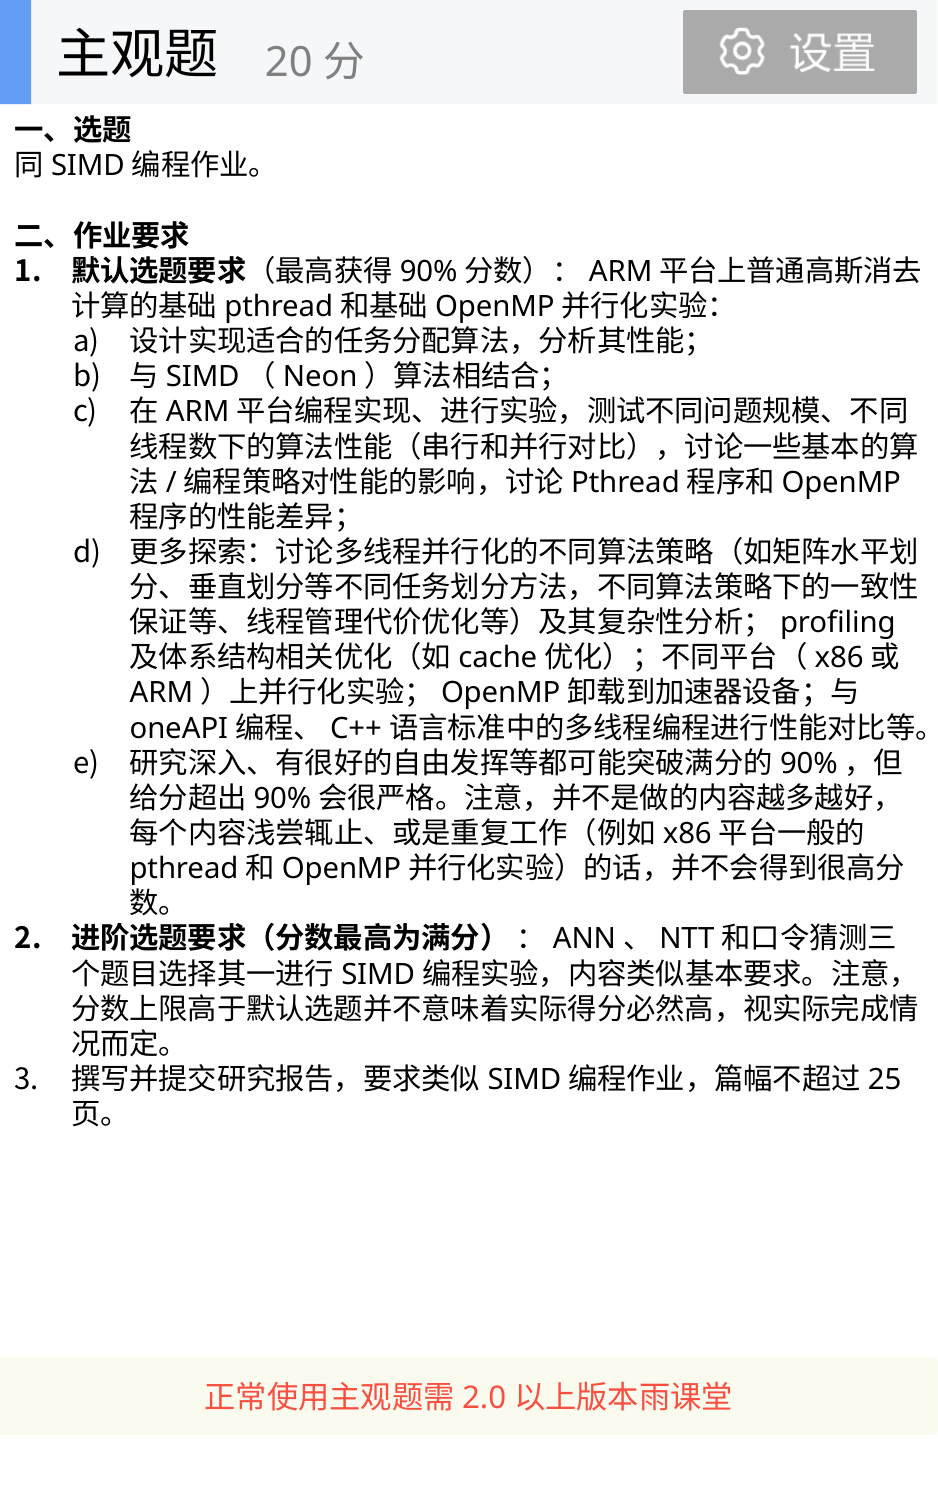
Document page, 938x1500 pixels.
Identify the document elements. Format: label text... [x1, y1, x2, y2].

text_box 正常使用主观题需2.0以上版本雨课堂 [0, 1356, 938, 1436]
picture [683, 10, 917, 94]
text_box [0, 0, 938, 105]
text_box 一、选题 同SIMD编程作业。 二、作业要求 默认选题要求（最高获得90%分数）：ARM平台上普通高斯消去计算的基础pthread和基础OpenMP并行化实验： 设计实现适合的任务分配算法，分析其性能； 与SIMD（Neon）算法相结合； 在ARM平台编程实现、进行实验，测试不同问题规模、不同线程数下的算法性能（串行和并行对比），讨论一些基本的算法/编程策略对性能的影响，讨论Pthread程序和OpenMP程序的性能差异； 更多探索：讨论多线程并行化的不同算法策略（如矩阵水平划分、垂直划分等不同任务划分方法，不同算法策略下的一致性保证等、线程管理代价优化等）及其复杂性分析；profiling及体系结构相关优化（如cache优化）；不同平台（x86或ARM）上并行化实验；OpenMP卸载到加速器设备；与oneAPI编程、C++语言标准中的多线程编程进行性能对比等。 研究深入、有很好的自由发挥等都可能突破满分的90%，但给分超出90%会很严格。注意，并不是做的内容越多越好，每个内容浅尝辄止、或是重复工作（例如x86平台一般的pthread和OpenMP并行化实验）的话，并不会得到很高分数。 进阶选题要求（分数最高为满分） ：ANN、NTT和口令猜测三个题目选择其一进行SIMD编程实验，内容类似基本要求。注意，分数上限高于默认选题并不意味着实际得分必然高，视实际完成情况而定。 撰写并提交研究报告，要求类似SIMD编程作业，篇幅不超过25页。 [0, 105, 938, 1347]
